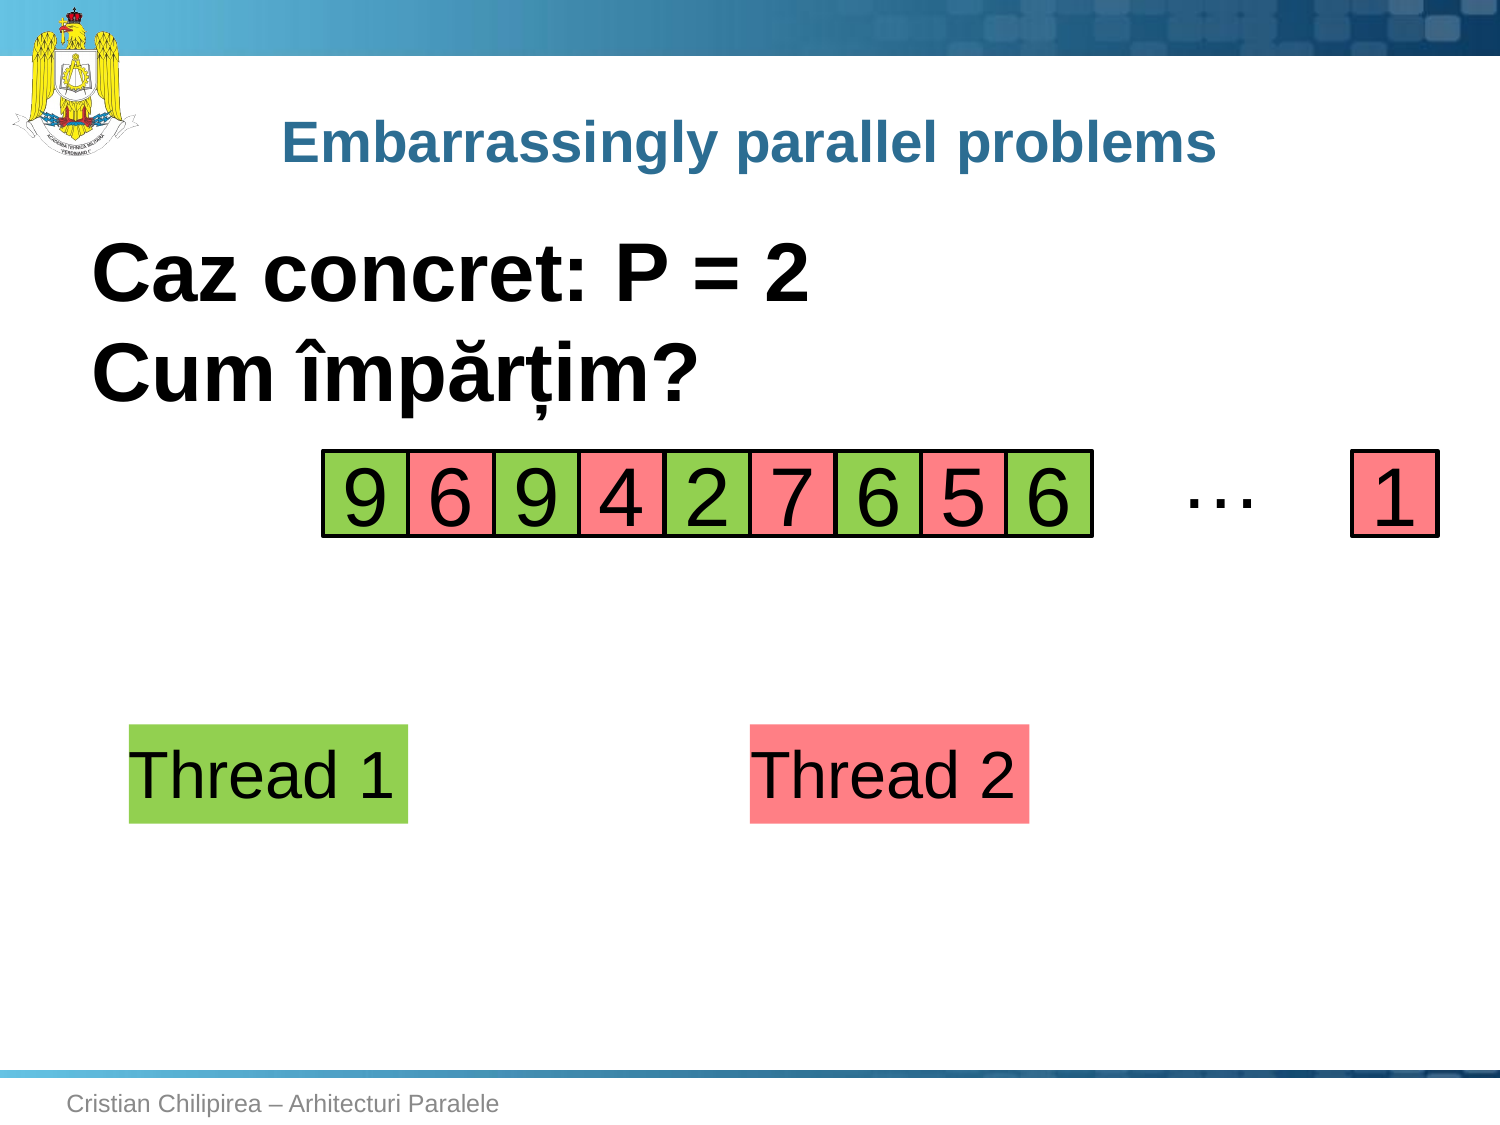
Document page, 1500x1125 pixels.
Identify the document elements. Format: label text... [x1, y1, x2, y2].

text_box 6 [833, 449, 919, 538]
footer Cristian Chilipirea – Arhitecturi Paralele [51, 1083, 1157, 1125]
text_box Thread 1 [128, 724, 409, 824]
title Embarrassingly parallel problems [51, 102, 1449, 178]
text_box Caz concret: P = 2 Cum împărțim? [76, 210, 1007, 426]
text_box 2 [662, 449, 748, 538]
picture [0, 1070, 1500, 1078]
text_box Thread 2 [749, 724, 1030, 824]
text_box 9 [492, 449, 577, 538]
text_box 6 [406, 449, 492, 538]
picture [0, 0, 1500, 156]
text_box 9 [321, 449, 406, 538]
text_box 5 [919, 449, 1004, 538]
text_box … [1165, 417, 1279, 533]
text_box 1 [1350, 449, 1440, 538]
text_box 4 [577, 449, 662, 538]
text_box 6 [1004, 449, 1094, 538]
text_box 7 [748, 449, 833, 538]
